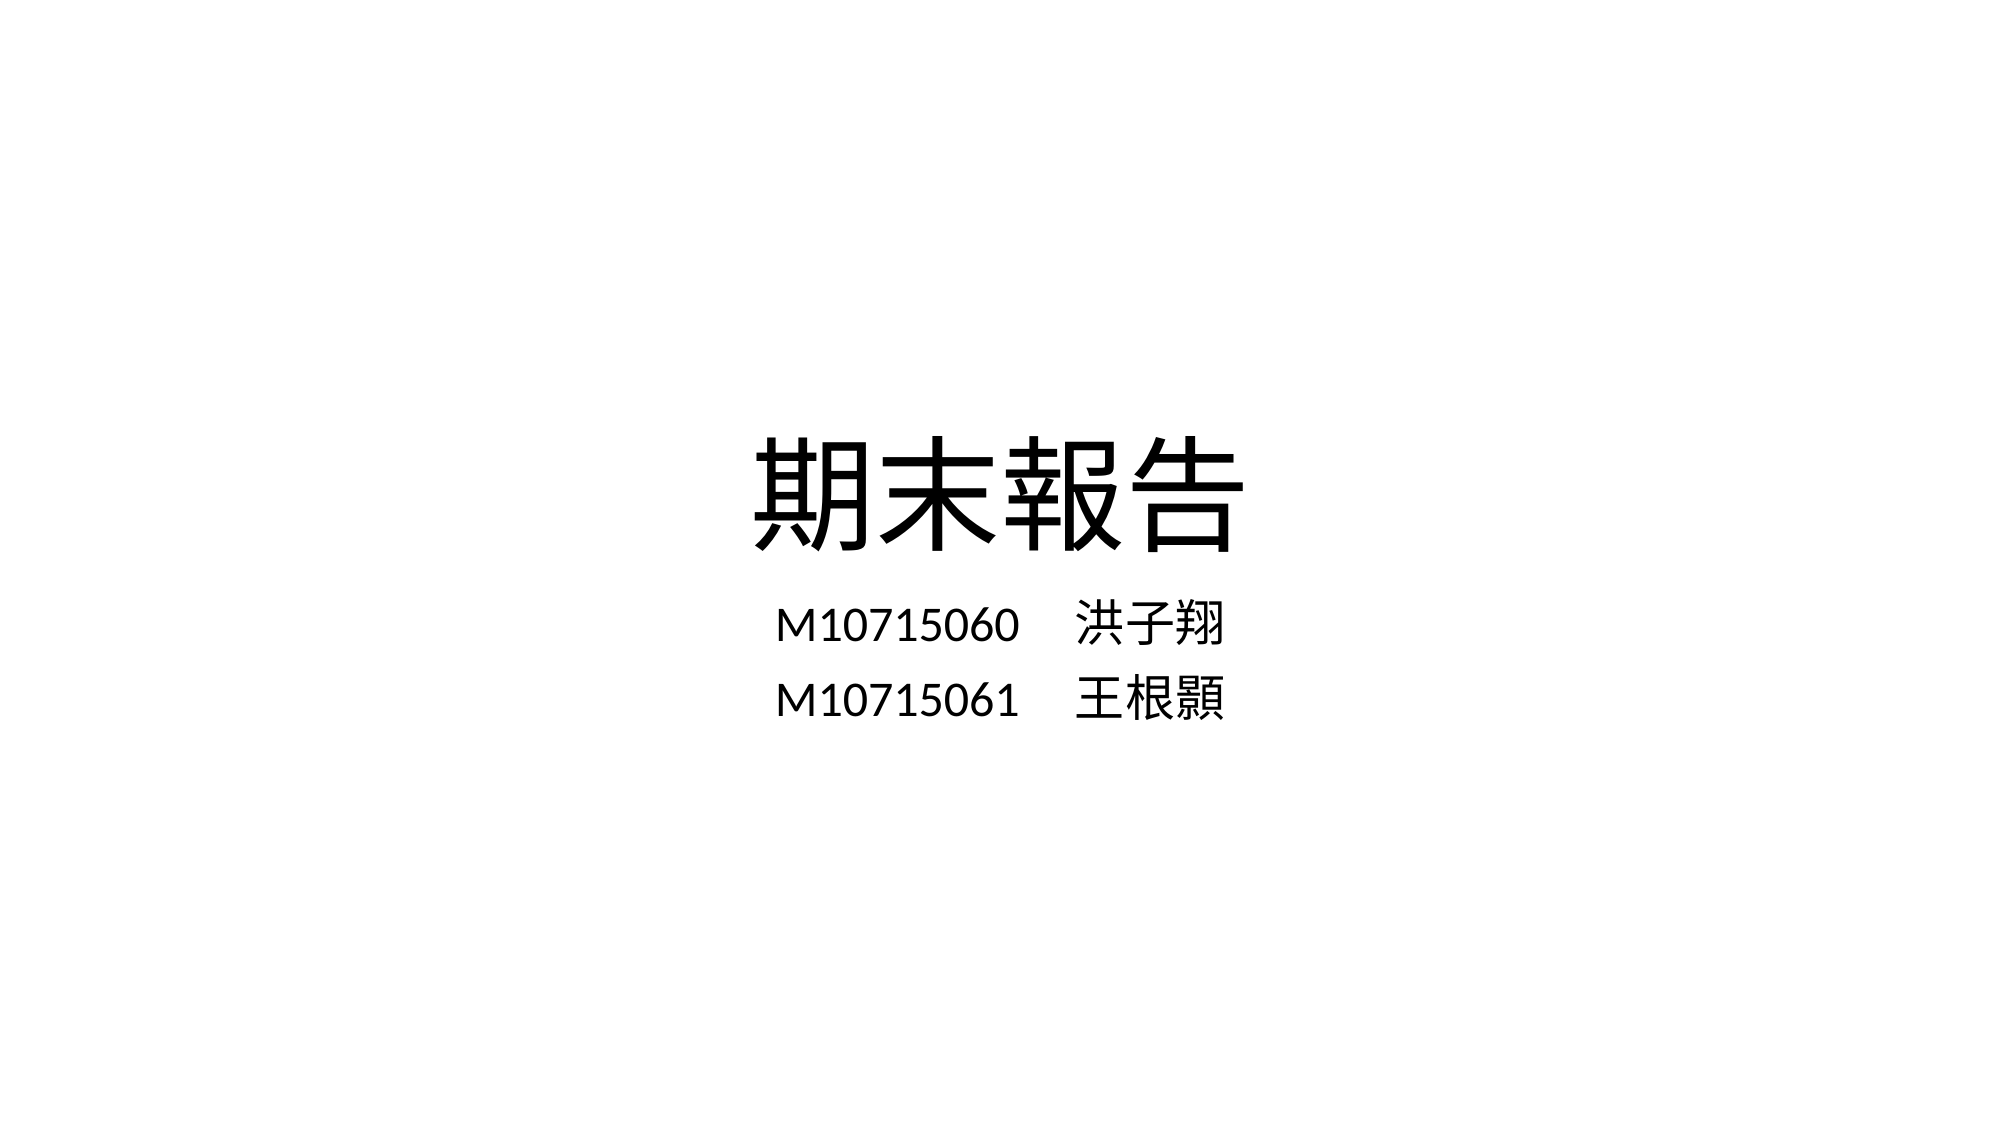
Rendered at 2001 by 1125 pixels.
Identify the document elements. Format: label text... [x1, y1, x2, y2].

text_box M10715060 洪子翔 M10715061 王根顥 [249, 590, 1750, 863]
text_box 期末報告 [249, 184, 1750, 576]
